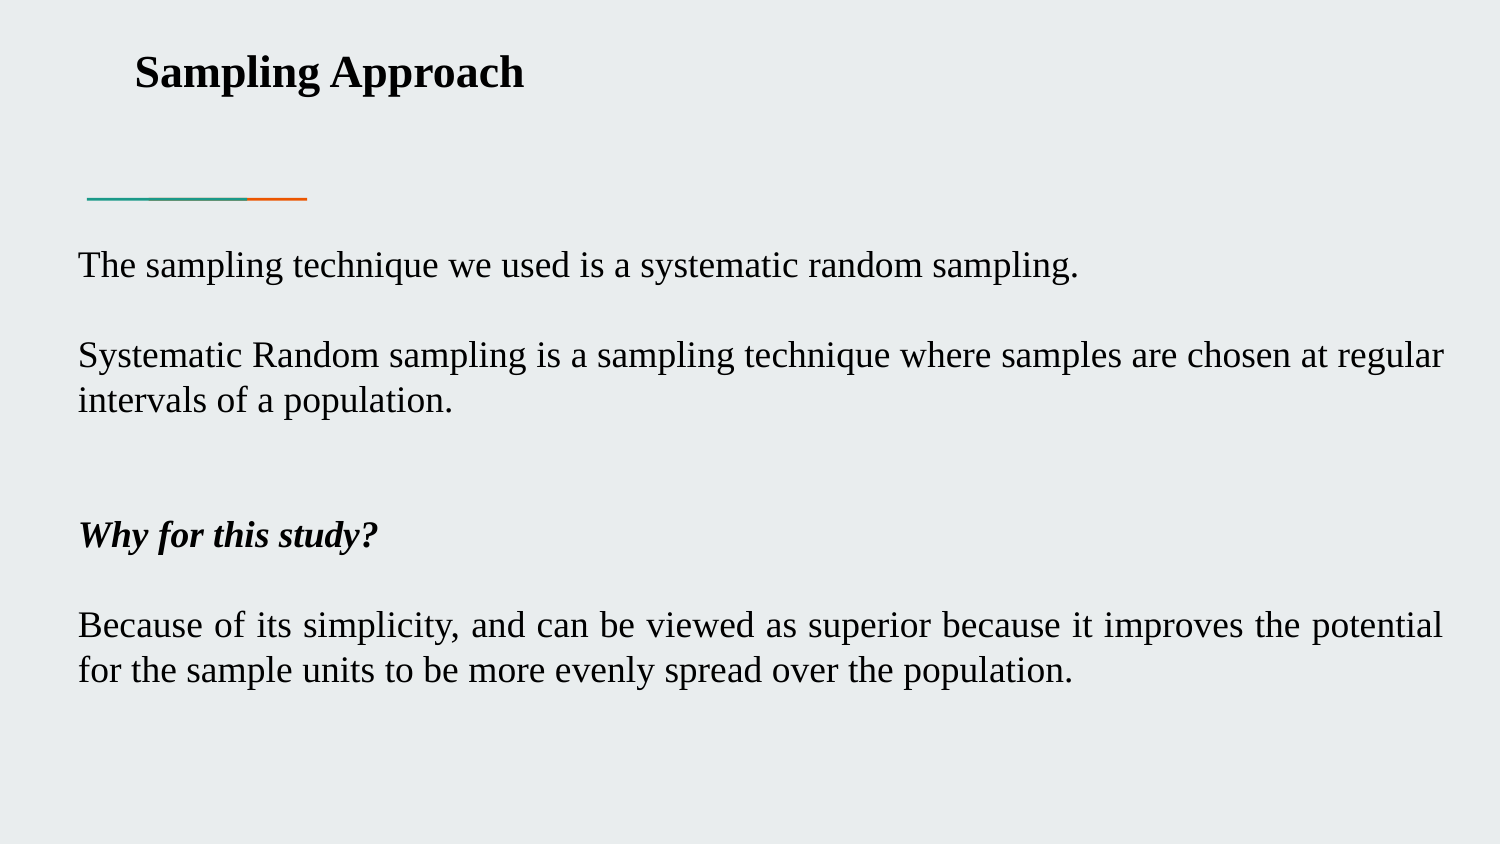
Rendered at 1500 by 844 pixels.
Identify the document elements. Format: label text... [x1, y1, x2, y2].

title Sampling Approach [119, 26, 1381, 185]
list The sampling technique we used is a systematic random sampling. Systematic Random sampling is a sampling technique where samples are chosen at regular intervals of a population. Why for this study? Because of its simplicity, and can be viewed as superior because it improves the potential for the sample units to be more evenly spread over the population. [62, 224, 1461, 815]
